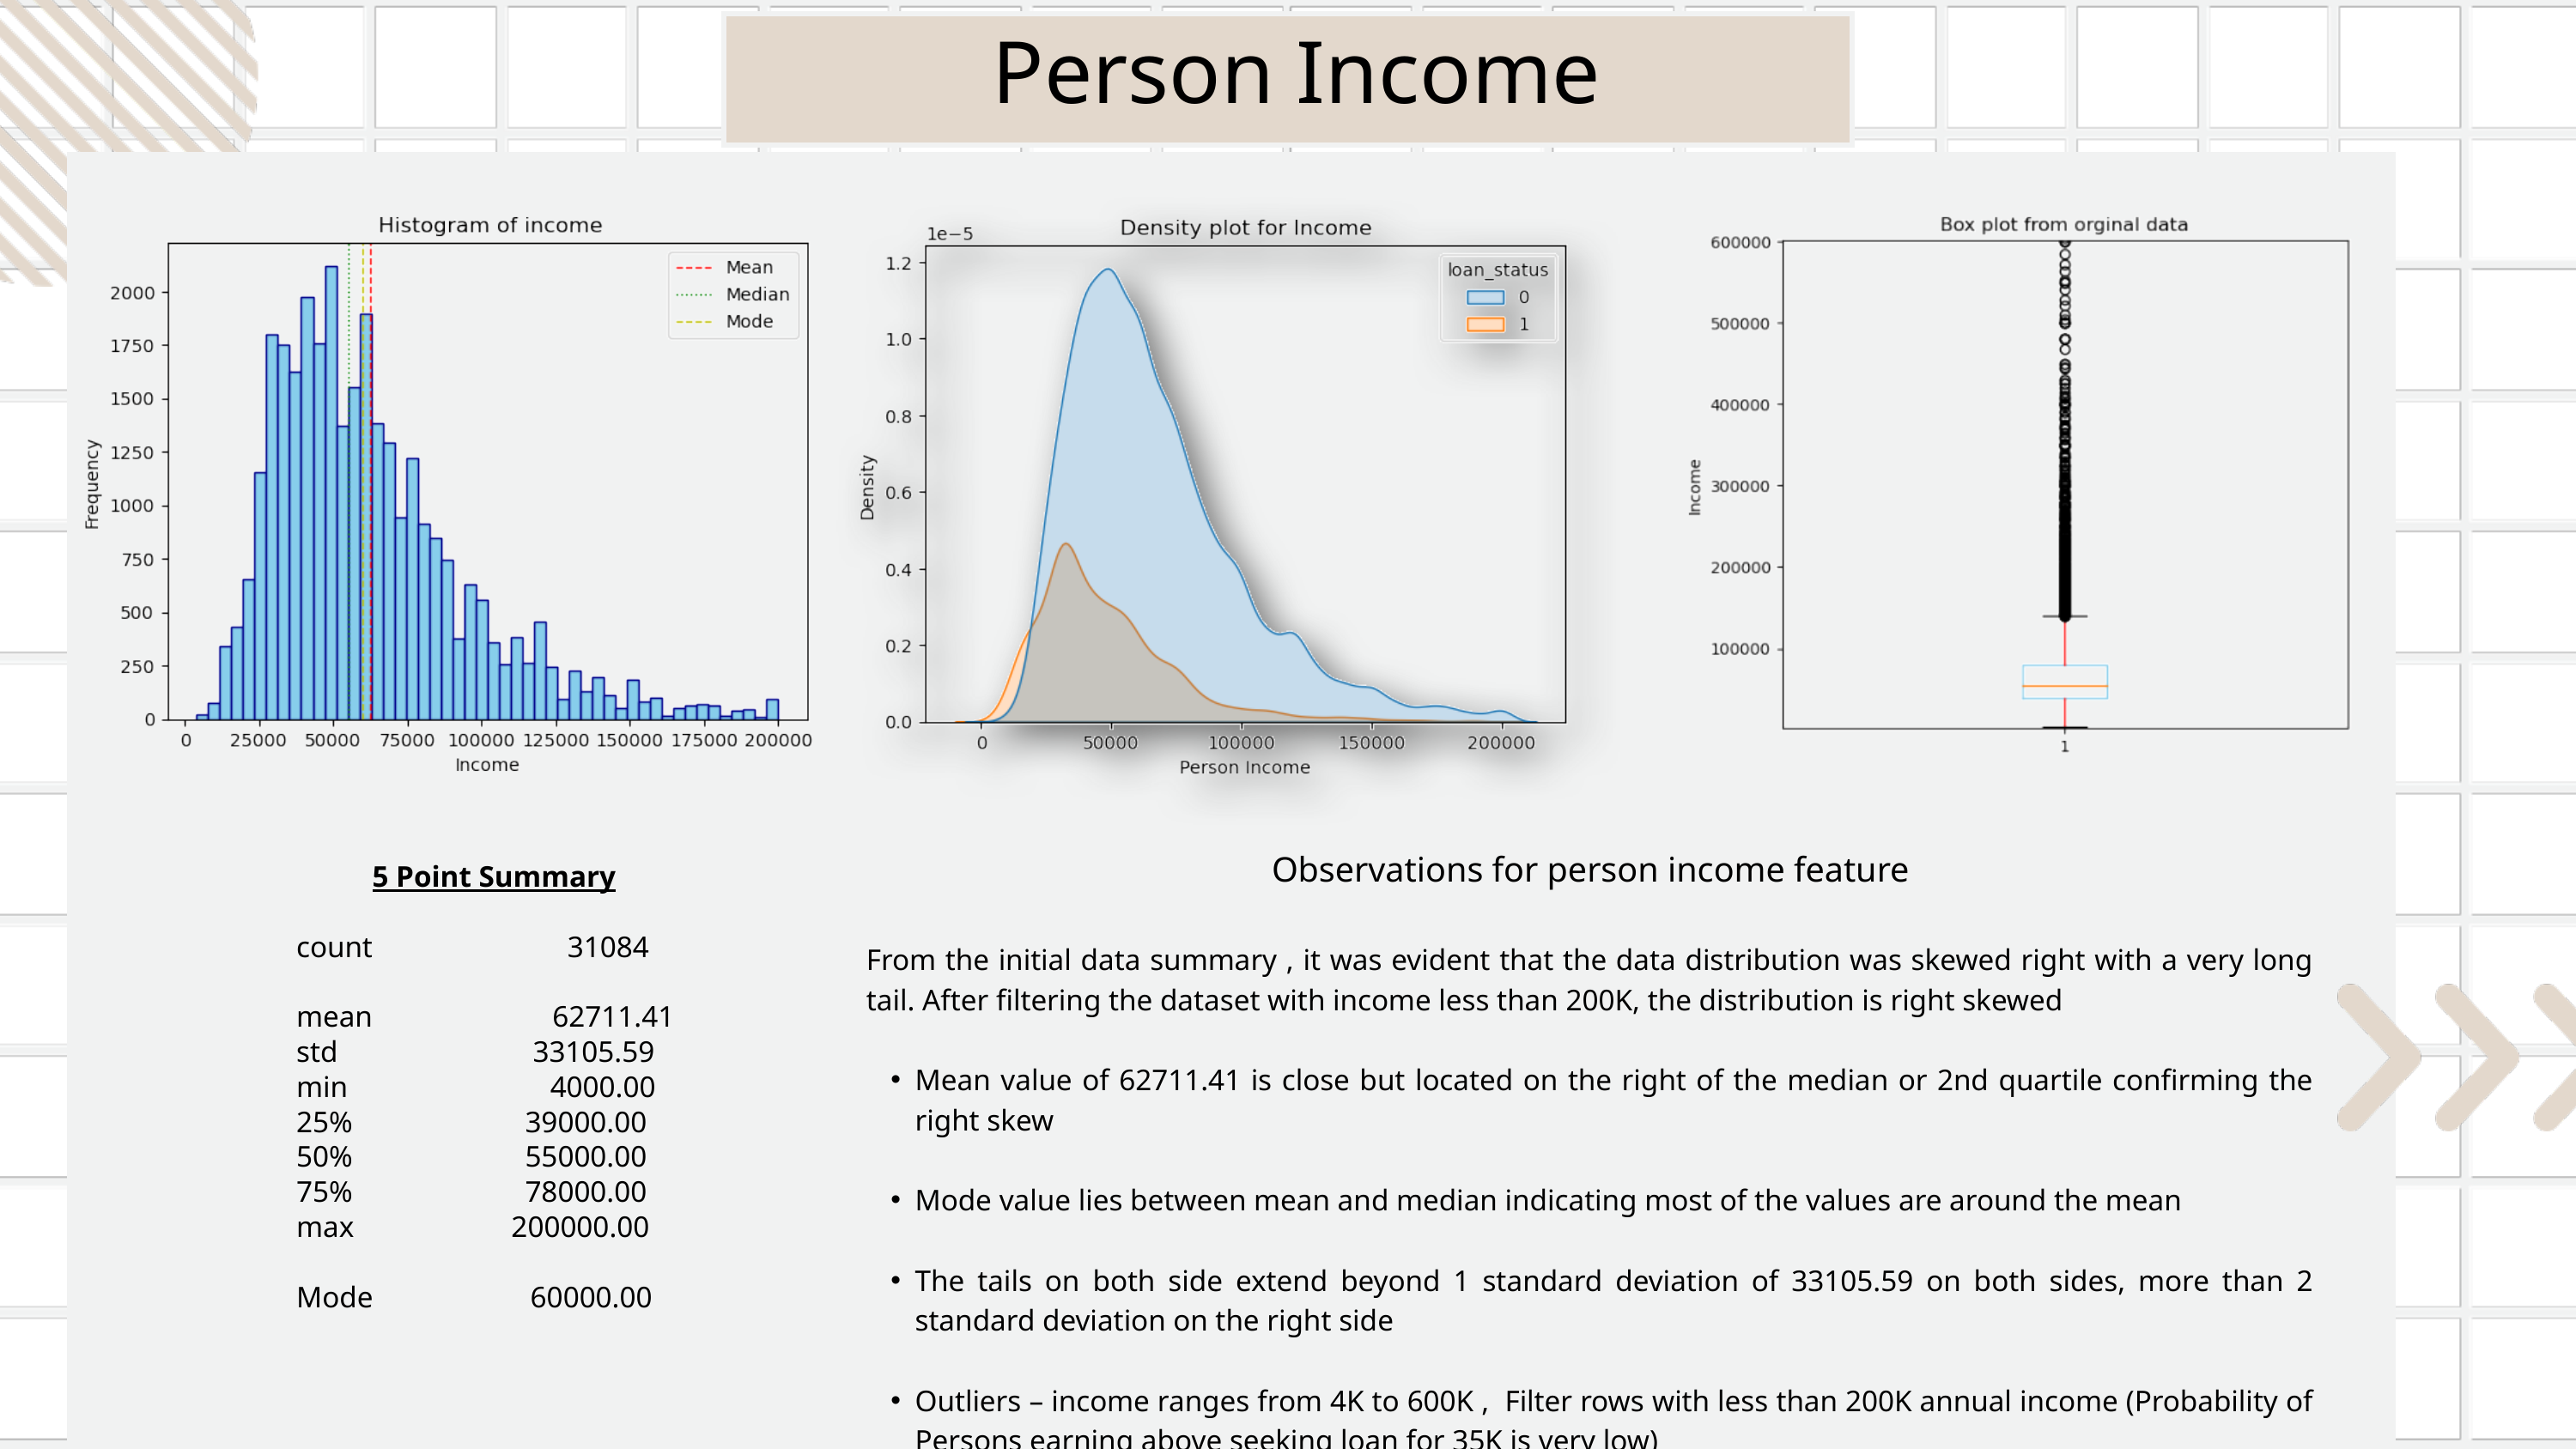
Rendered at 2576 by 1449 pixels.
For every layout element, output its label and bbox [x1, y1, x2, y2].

picture [1664, 199, 2362, 784]
text_box [723, 13, 1853, 145]
picture [847, 207, 1578, 791]
text_box [0, 0, 2576, 1449]
picture [71, 204, 824, 789]
text_box [67, 151, 2397, 1449]
